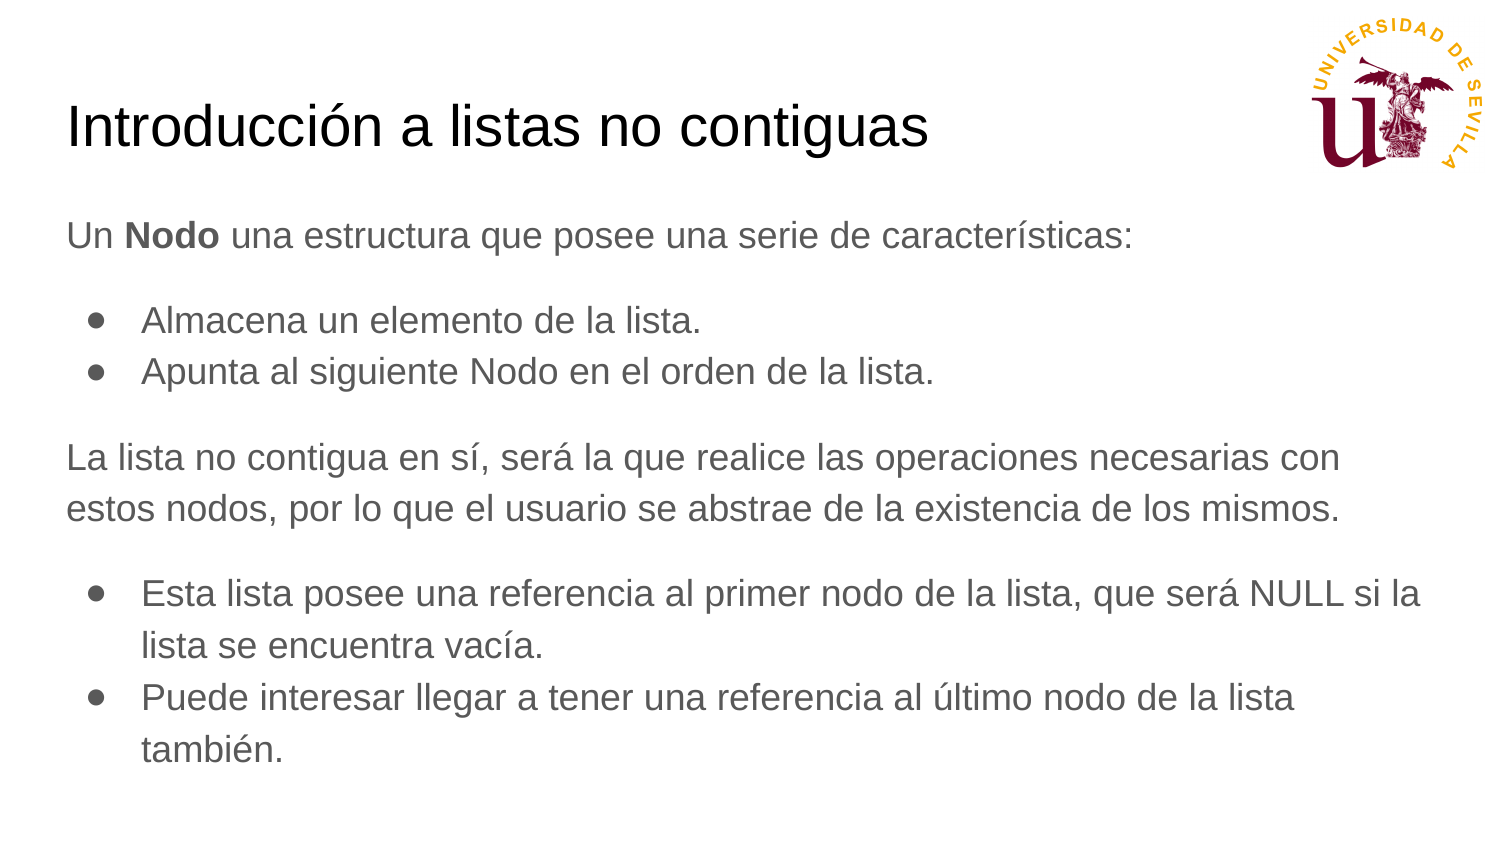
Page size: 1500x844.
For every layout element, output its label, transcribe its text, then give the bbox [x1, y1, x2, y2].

list Un Nodo una estructura que posee una serie de características: Almacena un elemento de la lista. Apunta al siguiente Nodo en el orden de la lista. La lista no contigua en sí, será la que realice las operaciones necesarias con estos nodos, por lo que el usuario se abstrae de la existencia de los mismos. Esta lista posee una referencia al primer nodo de la lista, que será NULL si la lista se encuentra vacía. Puede interesar llegar a tener una referencia al último nodo de la lista también. [51, 189, 1449, 750]
picture [1308, 16, 1485, 173]
title Introducción a listas no contiguas [51, 72, 1303, 167]
